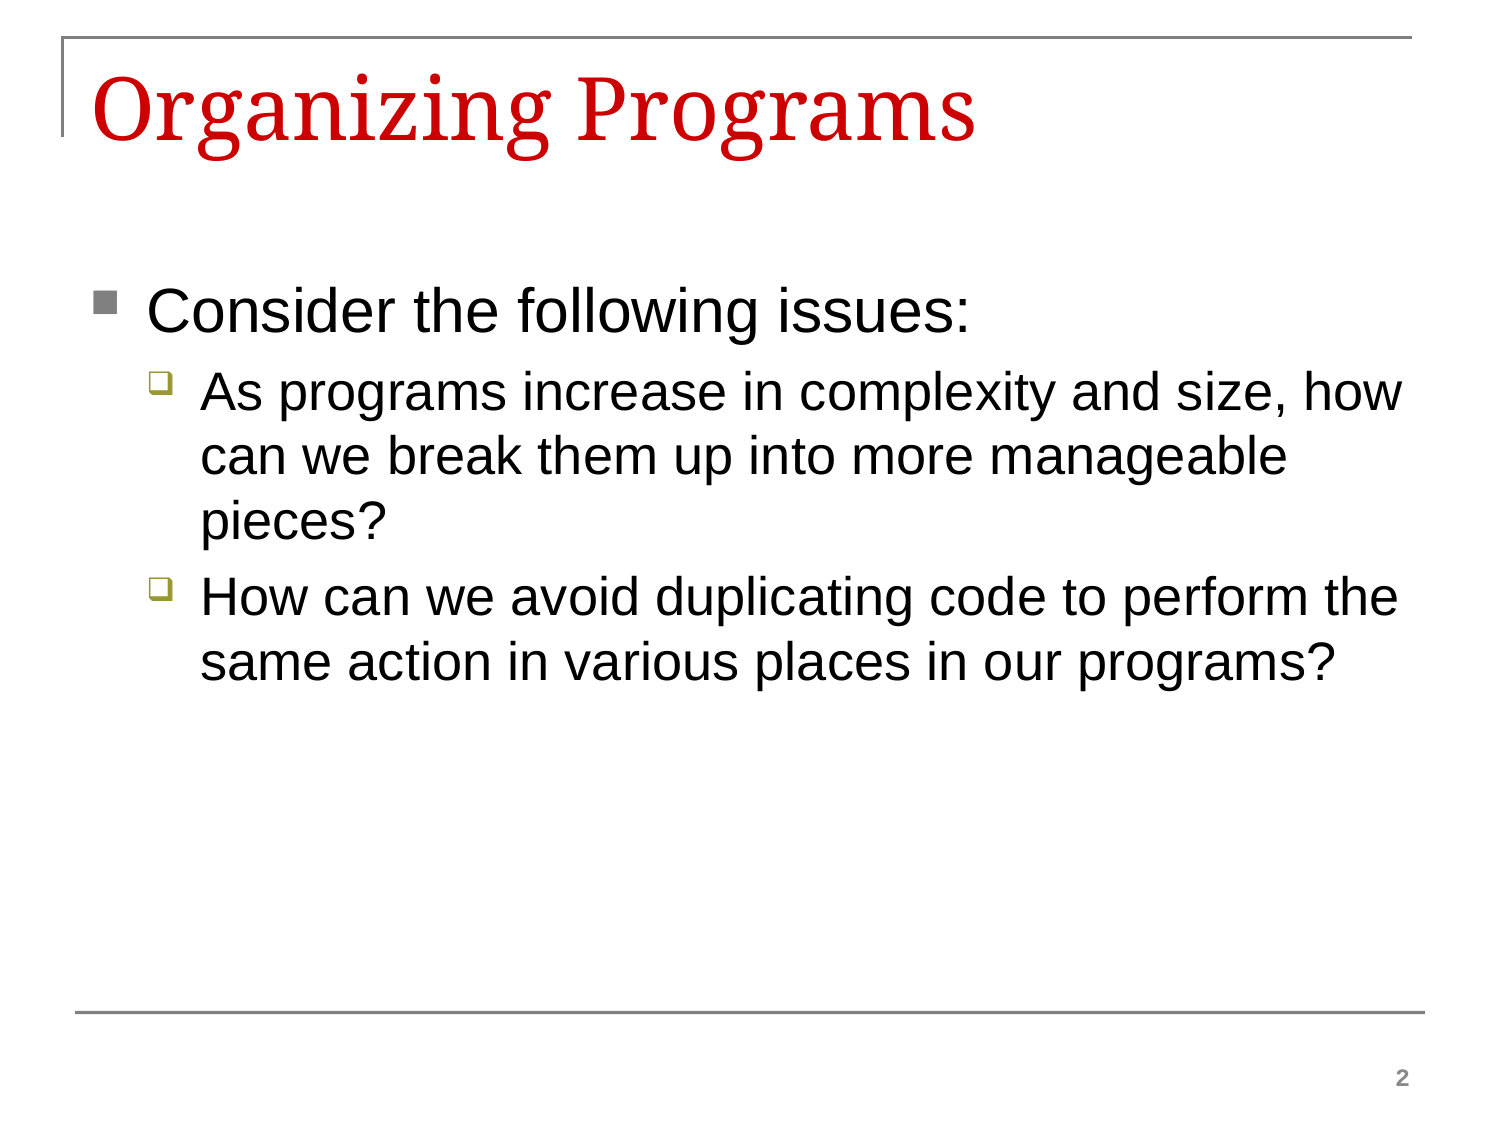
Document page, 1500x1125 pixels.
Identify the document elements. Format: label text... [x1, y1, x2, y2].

title Organizing Programs [74, 45, 1426, 233]
slide_number 2 [1074, 1023, 1426, 1100]
list Consider the following issues: As programs increase in complexity and size, how can we break them up into more manageable pieces? How can we avoid duplicating code to perform the same action in various places in our programs? [74, 262, 1426, 1006]
